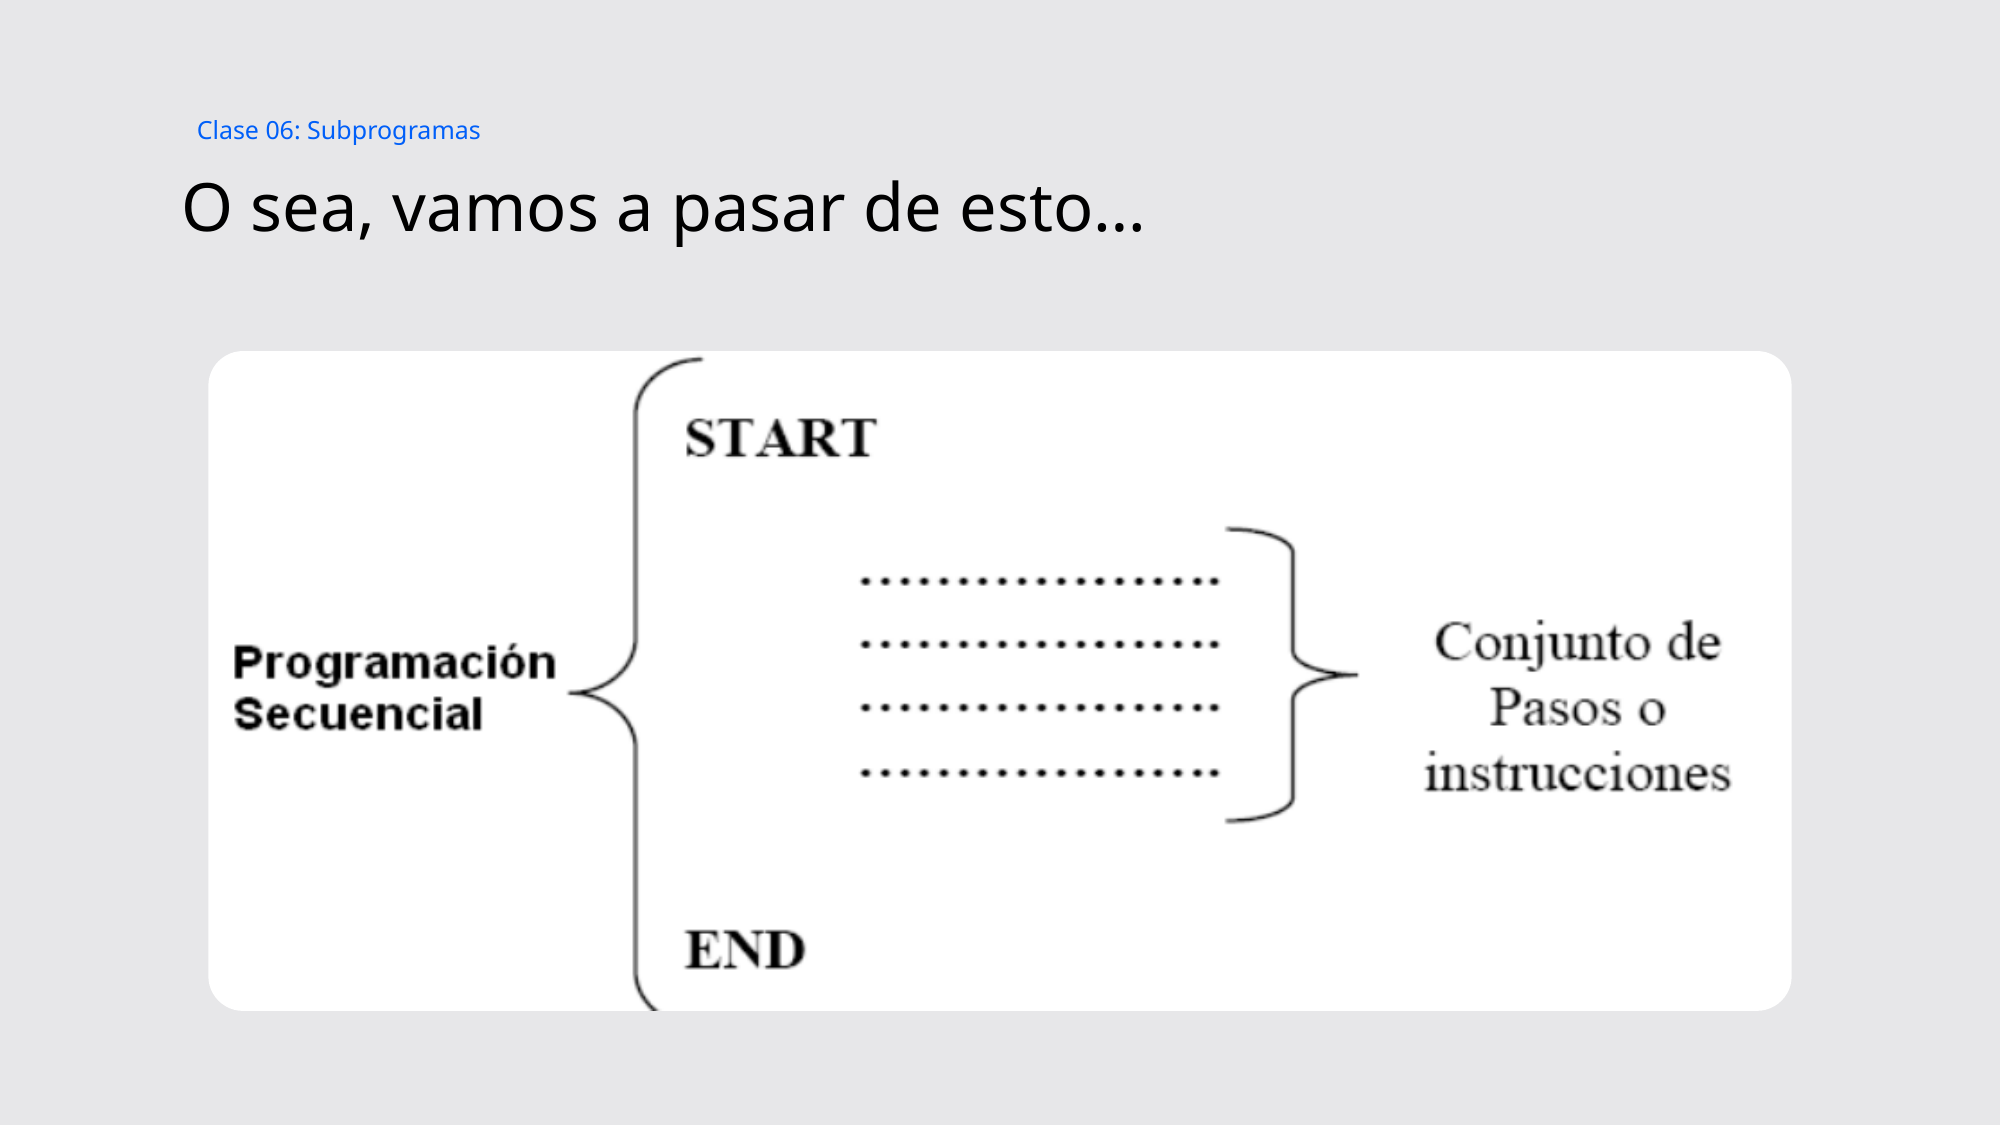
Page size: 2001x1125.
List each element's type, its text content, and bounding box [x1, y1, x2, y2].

title O sea, vamos a pasar de esto… [181, 150, 1810, 263]
picture [208, 350, 1792, 1011]
text_box Clase 06: Subprogramas [196, 100, 497, 152]
